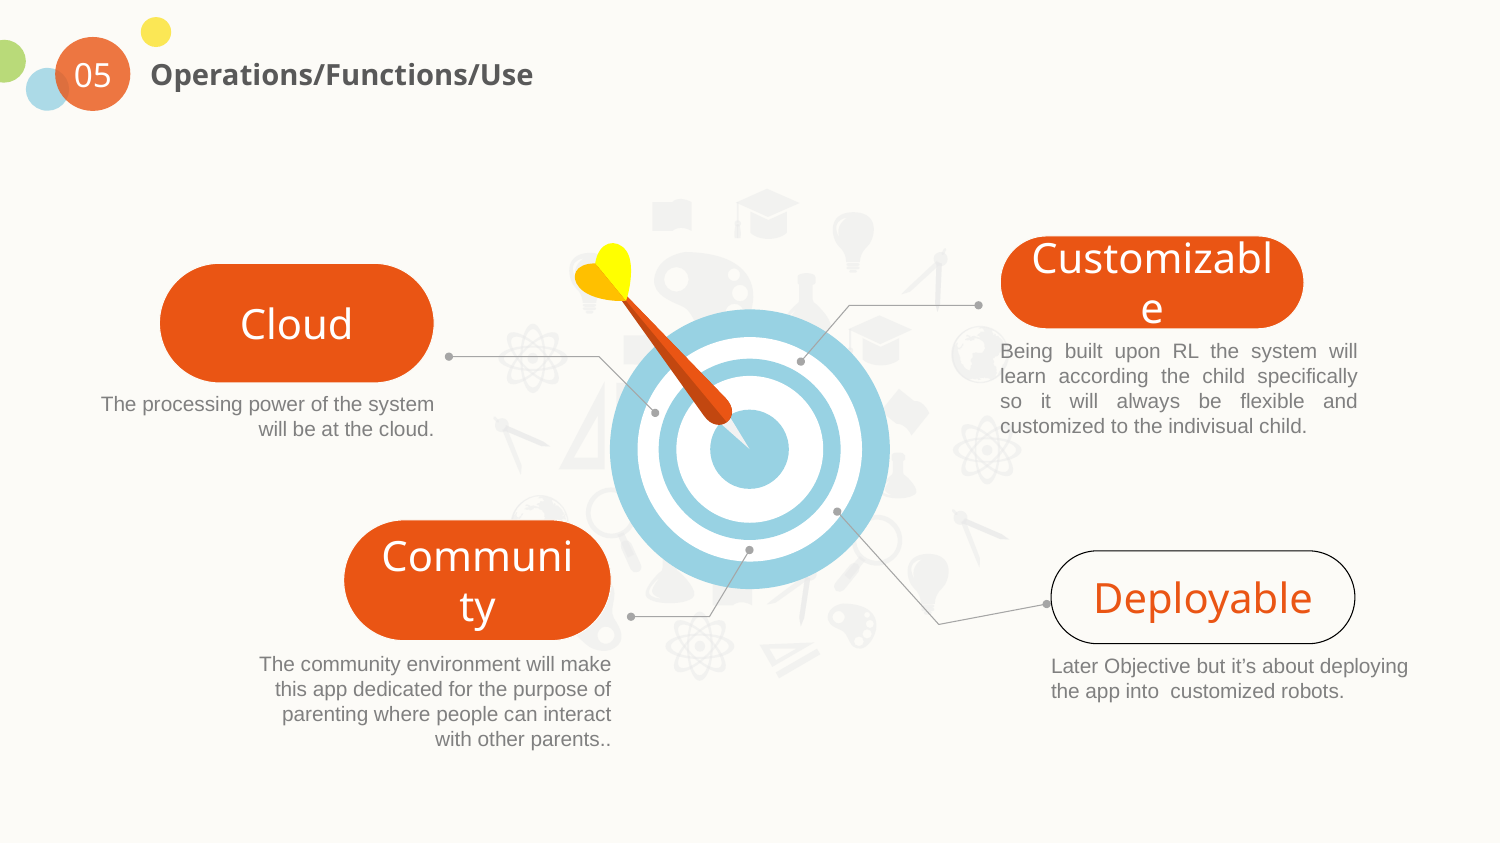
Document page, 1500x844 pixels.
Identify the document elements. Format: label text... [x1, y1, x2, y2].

text_box [55, 36, 131, 111]
text_box Operations/Functions/Use [150, 56, 606, 92]
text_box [609, 309, 891, 590]
text_box [25, 67, 66, 111]
text_box 05 [65, 53, 121, 94]
text_box [444, 352, 487, 368]
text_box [569, 237, 750, 450]
text_box [140, 17, 172, 48]
text_box Cloud [157, 261, 437, 386]
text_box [800, 235, 1358, 440]
text_box [0, 39, 26, 83]
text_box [894, 453, 1409, 729]
text_box The processing power of the system will be at the cloud. [76, 391, 435, 442]
text_box Community [341, 517, 487, 643]
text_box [492, 188, 1022, 681]
text_box The community environment will make this app dedicated for the purpose of parenting where people can interact with other parents.. [253, 650, 612, 751]
